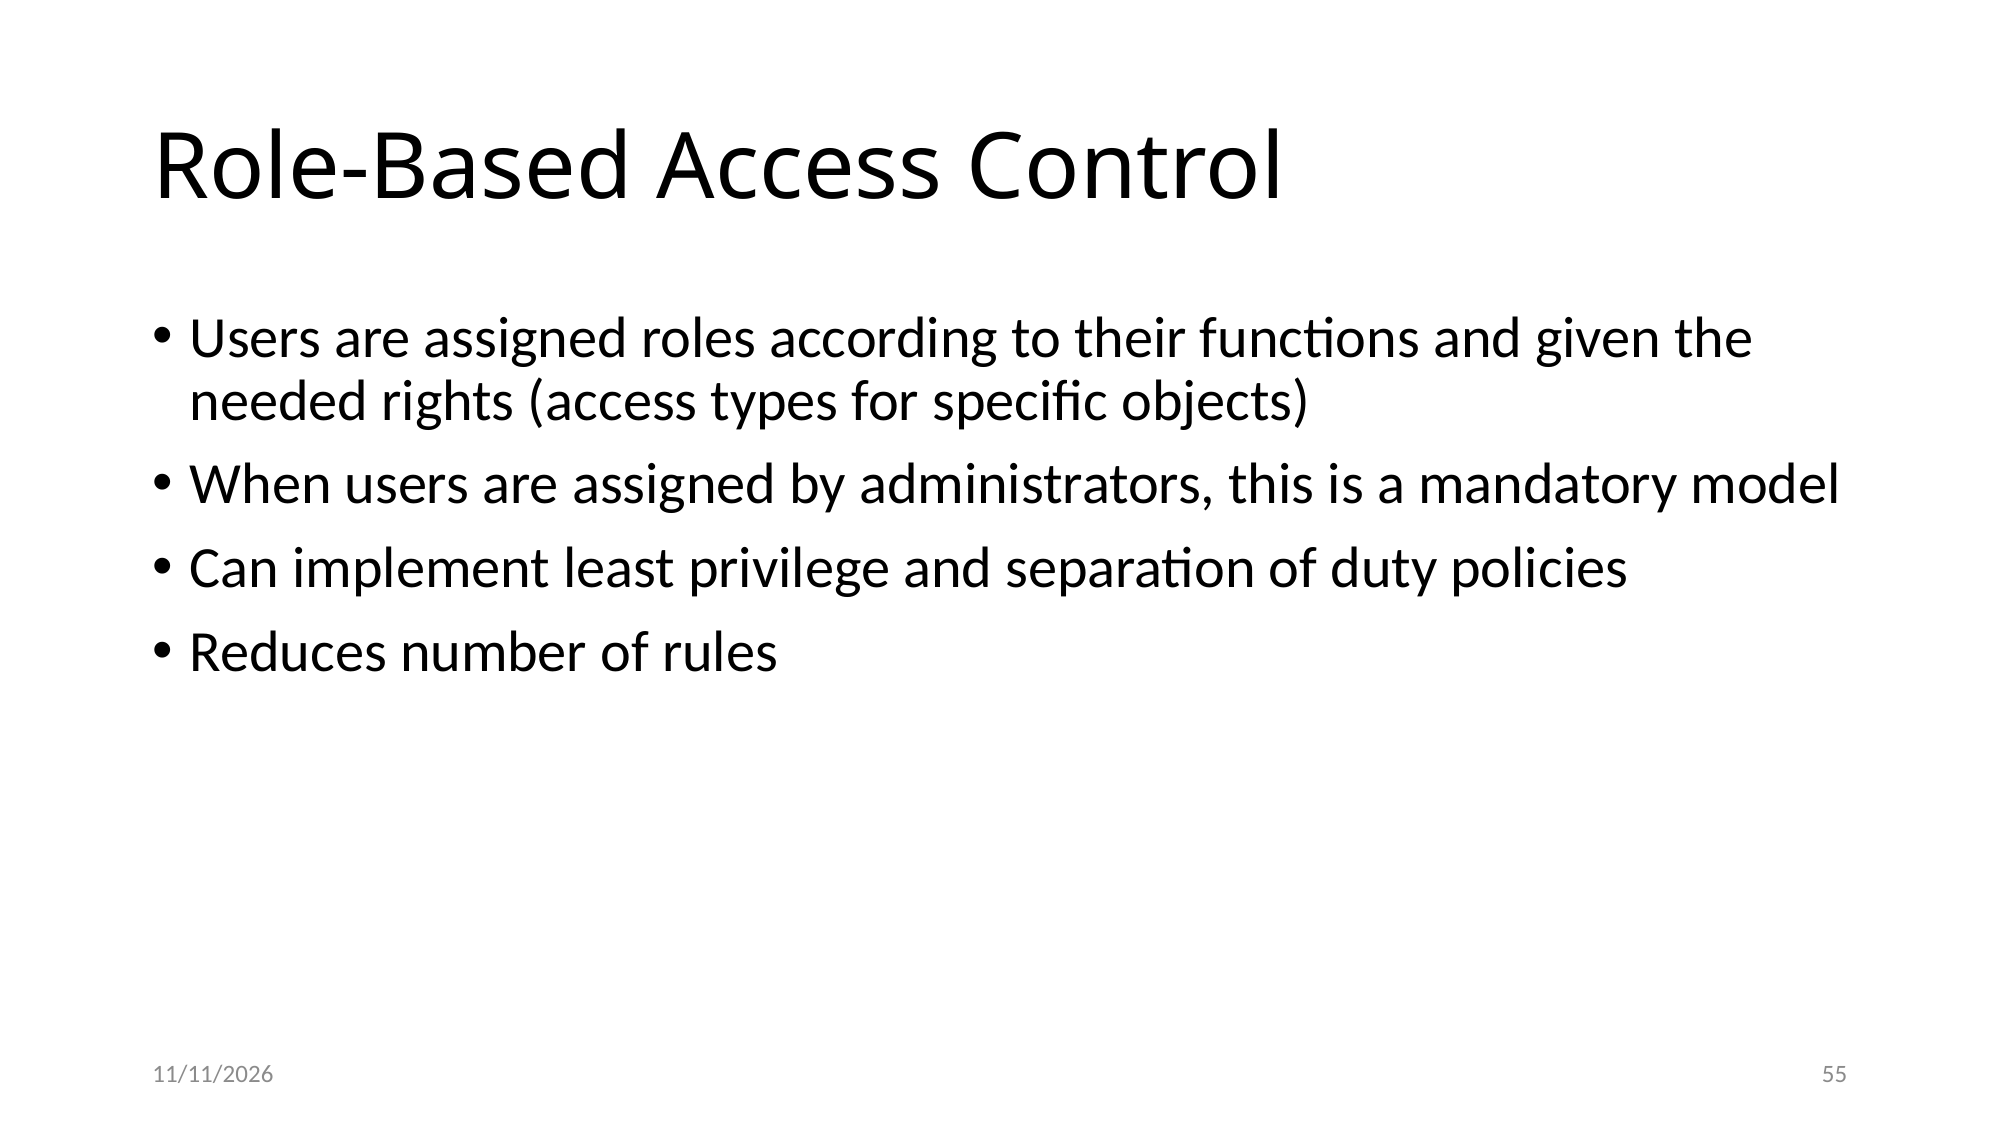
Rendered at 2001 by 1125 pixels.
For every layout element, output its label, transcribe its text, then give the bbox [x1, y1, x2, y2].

list Users are assigned roles according to their functions and given the needed rights (access types for specific objects) When users are assigned by administrators, this is a mandatory model Can implement least privilege and separation of duty policies Reduces number of rules [137, 299, 1863, 1014]
title Role-Based Access Control [137, 59, 1863, 278]
slide_number 55 [1412, 1042, 1863, 1103]
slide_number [137, 1042, 588, 1103]
